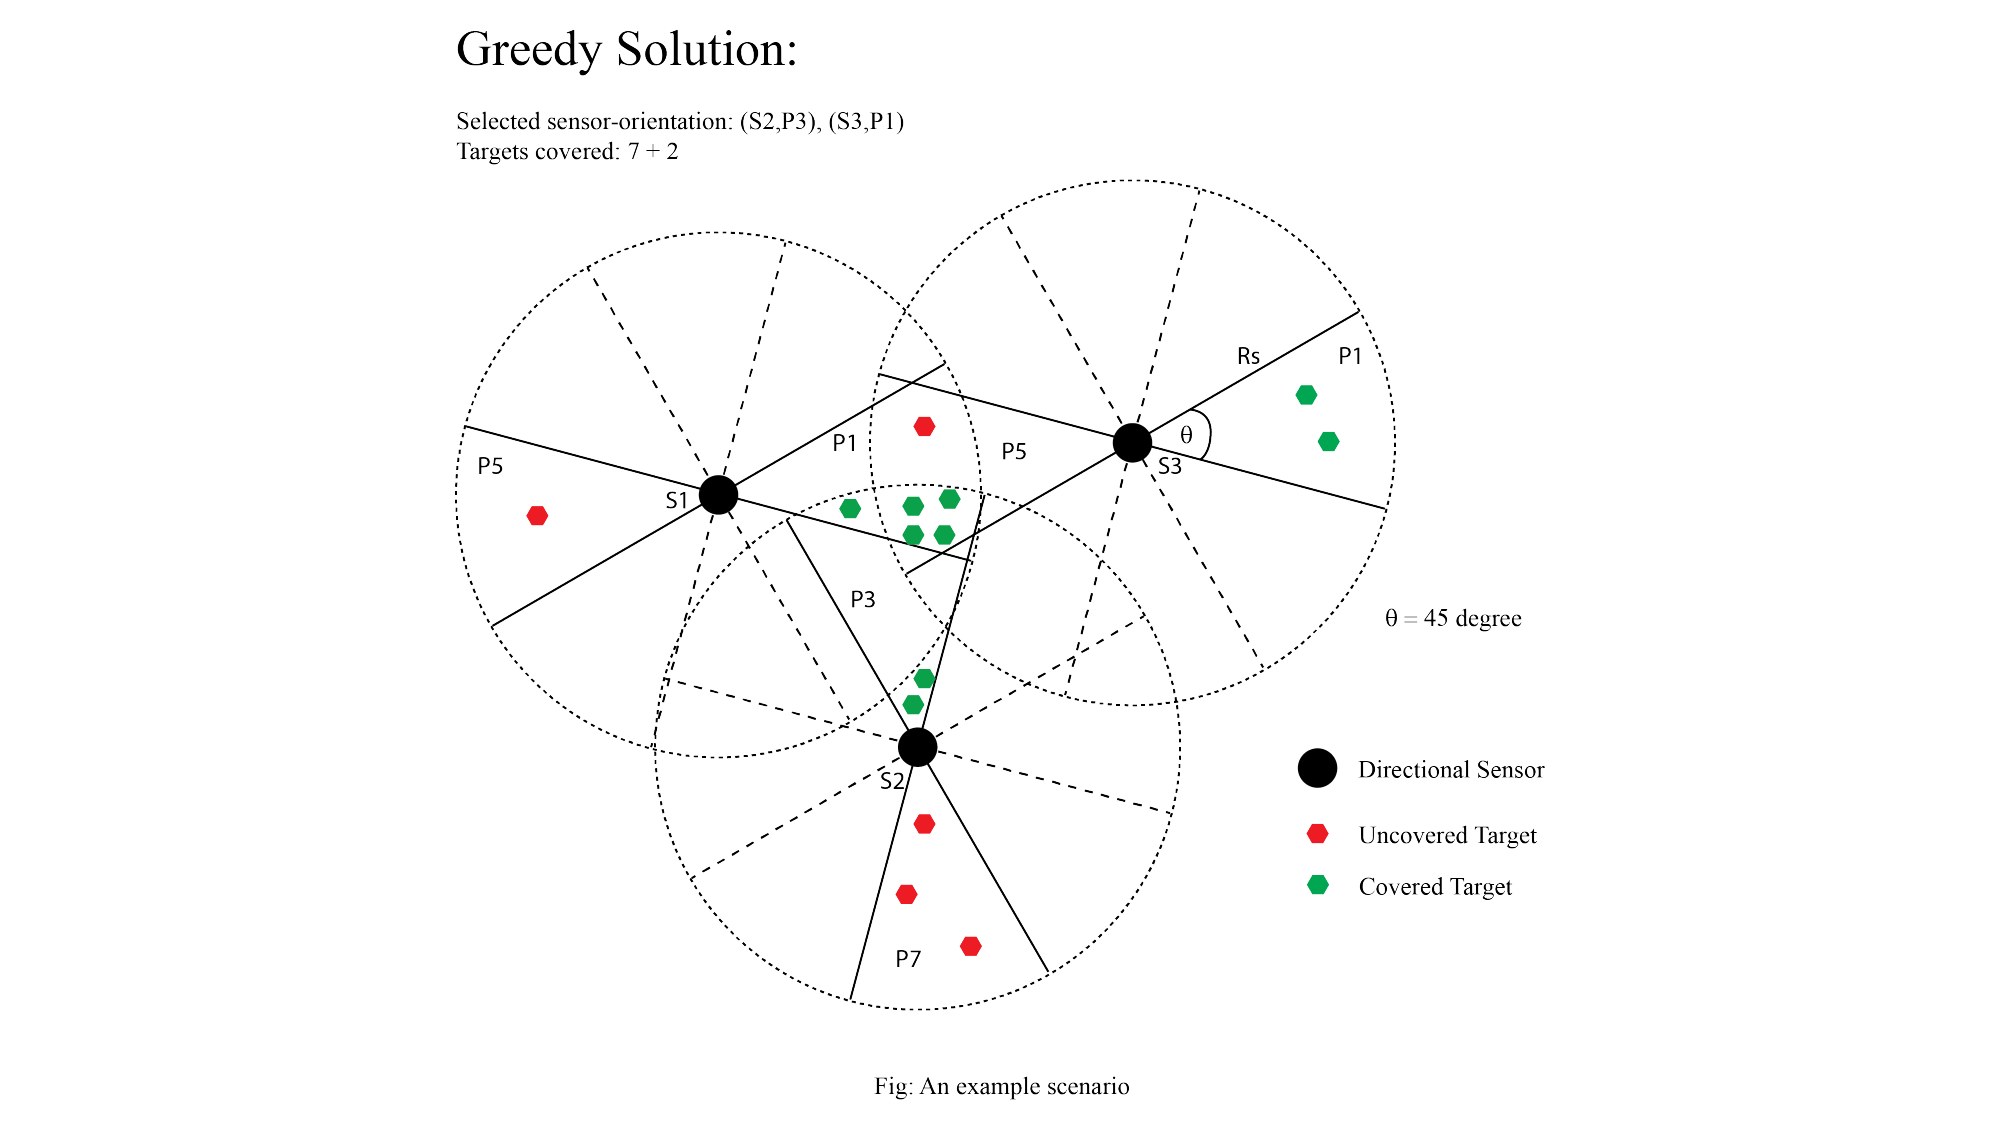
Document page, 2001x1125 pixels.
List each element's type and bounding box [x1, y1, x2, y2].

picture [454, 23, 1545, 1102]
